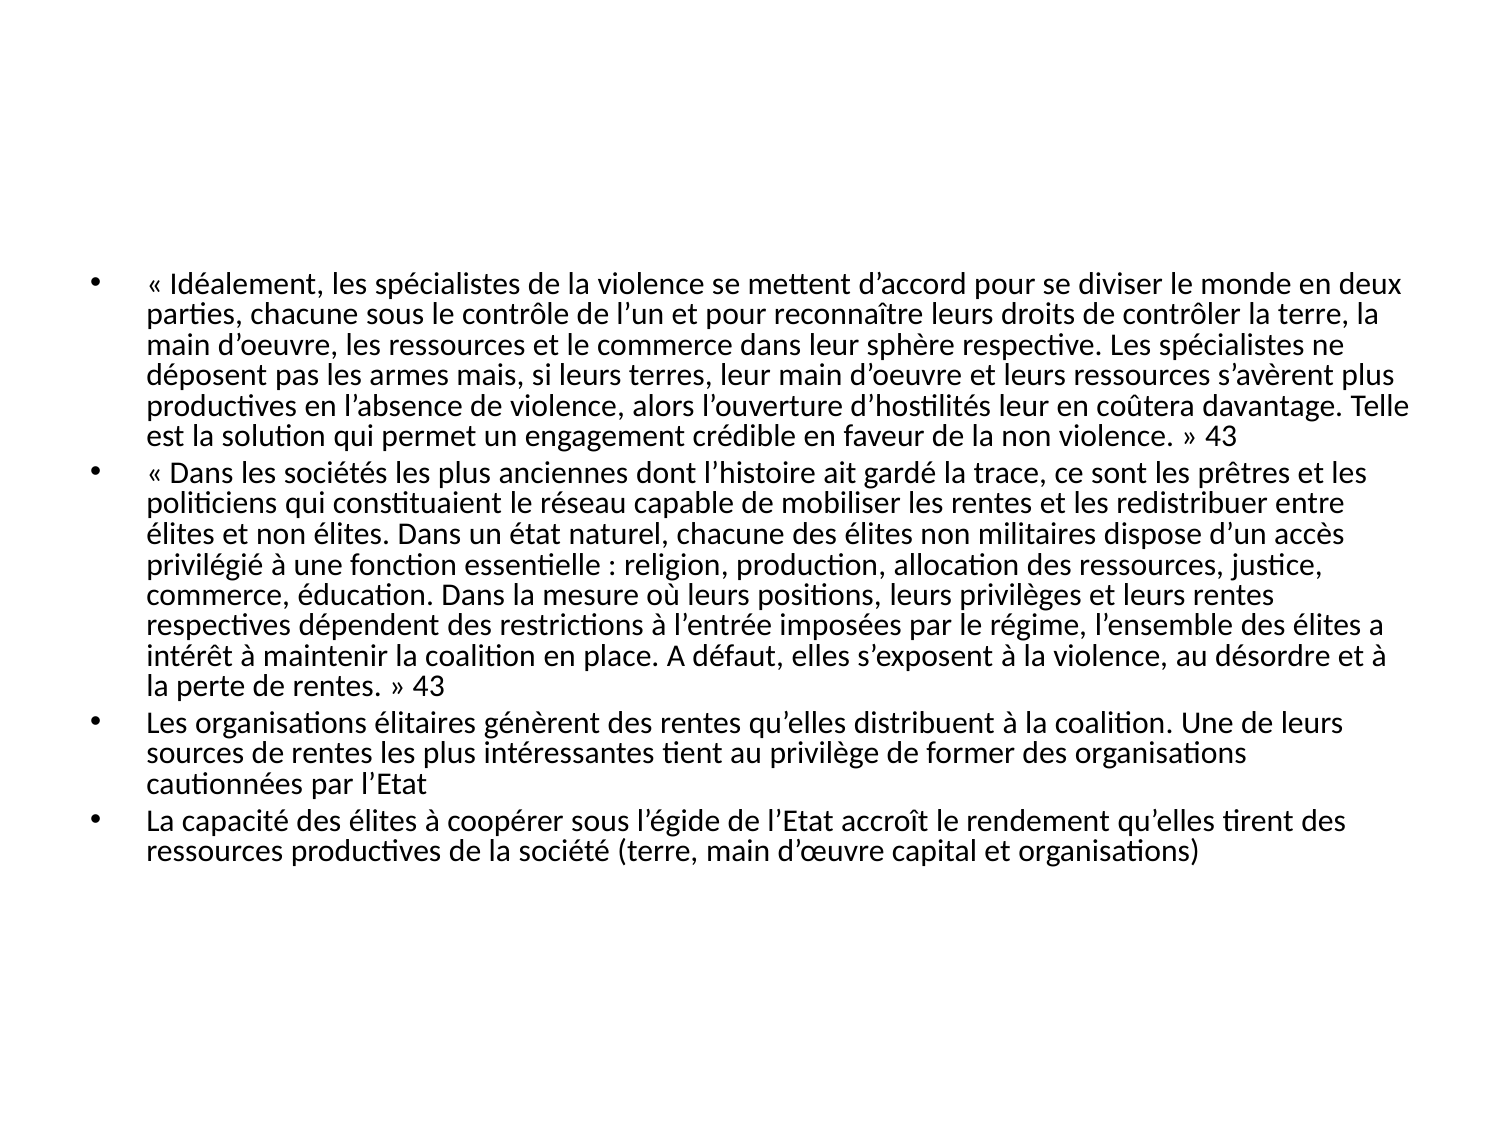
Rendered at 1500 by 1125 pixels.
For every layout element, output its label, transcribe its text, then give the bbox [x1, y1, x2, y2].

list « Idéalement, les spécialistes de la violence se mettent d’accord pour se diviser le monde en deux parties, chacune sous le contrôle de l’un et pour reconnaître leurs droits de contrôler la terre, la main d’oeuvre, les ressources et le commerce dans leur sphère respective. Les spécialistes ne déposent pas les armes mais, si leurs terres, leur main d’oeuvre et leurs ressources s’avèrent plus productives en l’absence de violence, alors l’ouverture d’hostilités leur en coûtera davantage. Telle est la solution qui permet un engagement crédible en faveur de la non violence. » 43 « Dans les sociétés les plus anciennes dont l’histoire ait gardé la trace, ce sont les prêtres et les politiciens qui constituaient le réseau capable de mobiliser les rentes et les redistribuer entre élites et non élites. Dans un état naturel, chacune des élites non militaires dispose d’un accès privilégié à une fonction essentielle : religion, production, allocation des ressources, justice, commerce, éducation. Dans la mesure où leurs positions, leurs privilèges et leurs rentes respectives dépendent des restrictions à l’entrée imposées par le régime, l’ensemble des élites a intérêt à maintenir la coalition en place. A défaut, elles s’exposent à la violence, au désordre et à la perte de rentes. » 43 Les organisations élitaires génèrent des rentes qu’elles distribuent à la coalition. Une de leurs sources de rentes les plus intéressantes tient au privilège de former des organisations cautionnées par l’Etat La capacité des élites à coopérer sous l’égide de l’Etat accroît le rendement qu’elles tirent des ressources productives de la société (terre, main d’œuvre capital et organisations) [75, 262, 1425, 1005]
